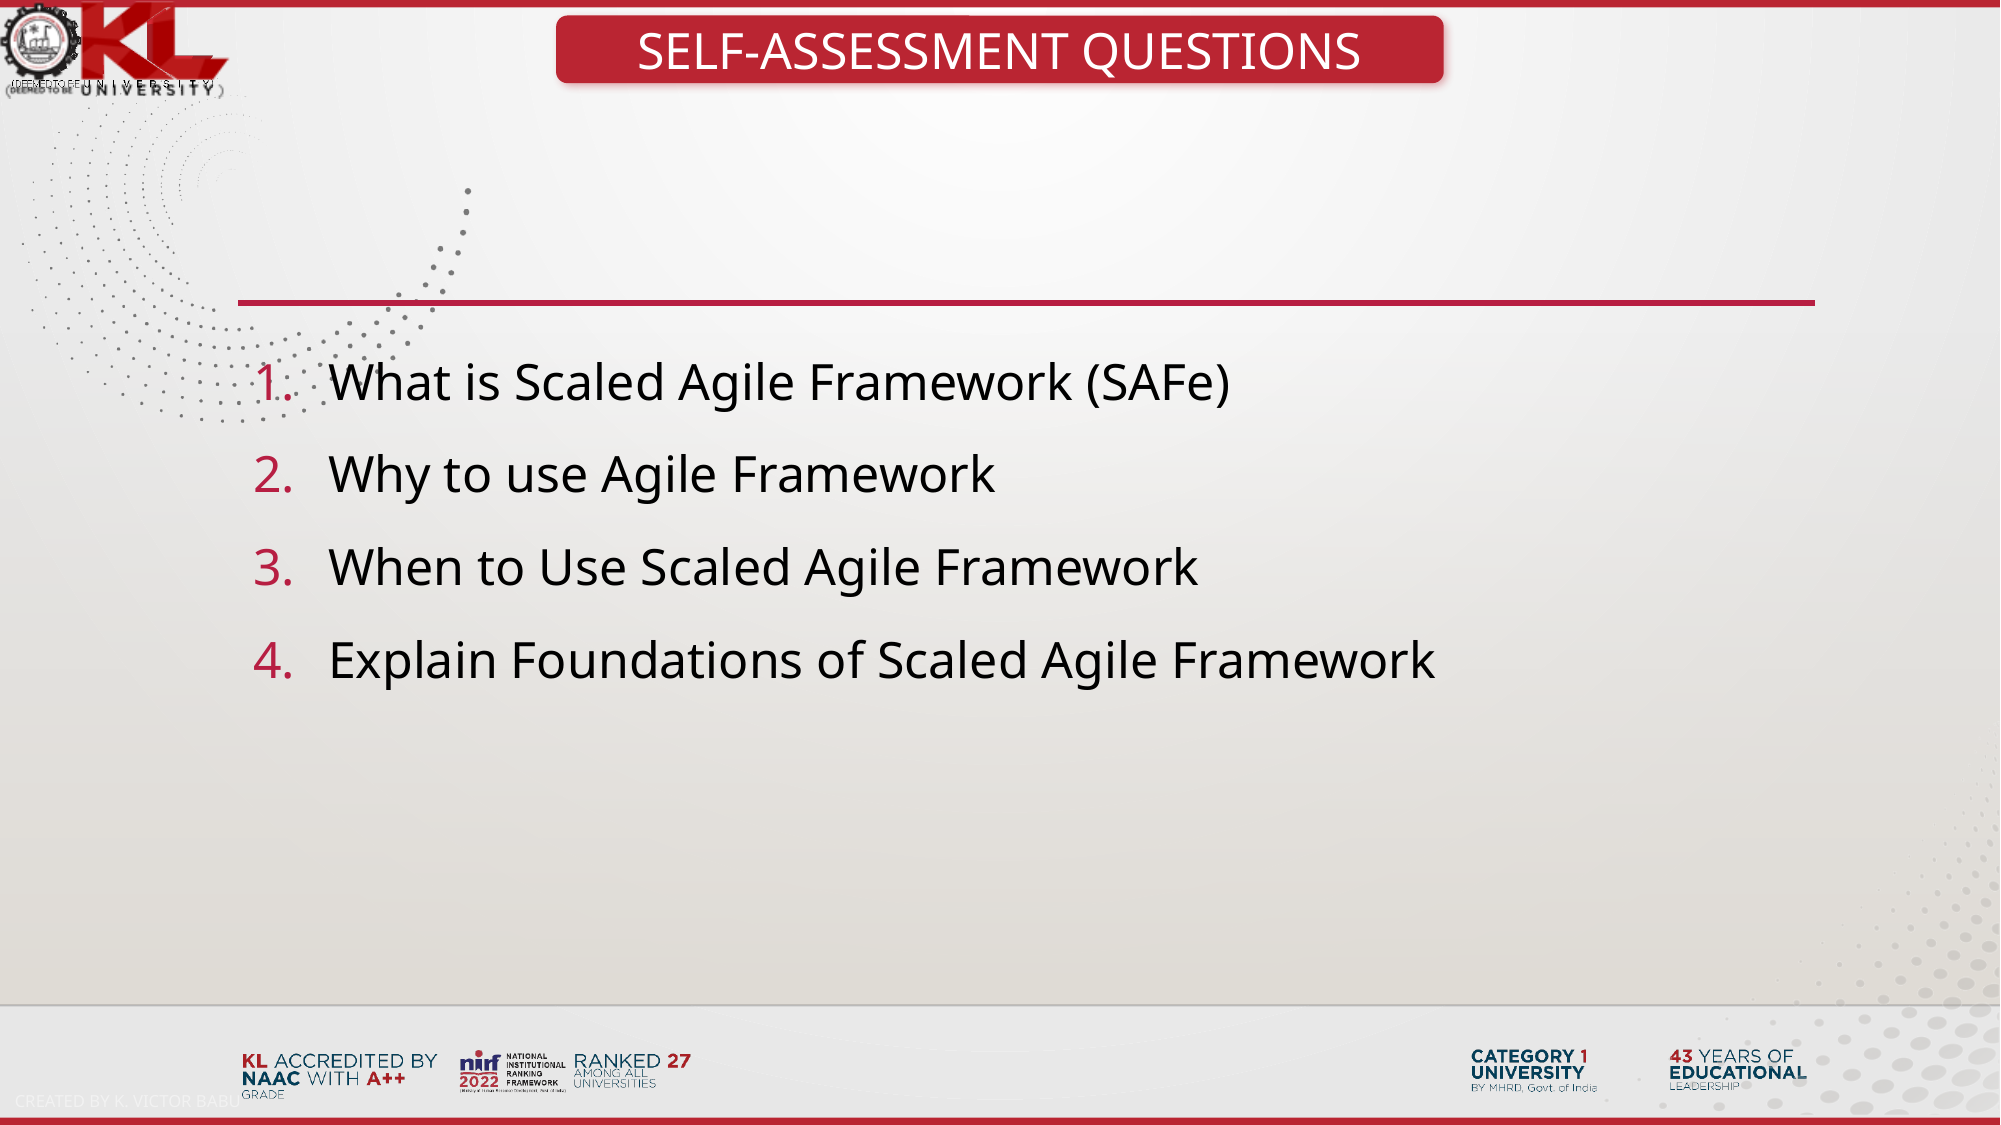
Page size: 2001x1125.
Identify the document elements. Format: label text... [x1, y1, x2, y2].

text_box SELF-ASSESSMENT QUESTIONS [555, 14, 1445, 85]
list What is Scaled Agile Framework (SAFe) Why to use Agile Framework When to Use Scaled Agile Framework Explain Foundations of Scaled Agile Framework [238, 330, 1814, 897]
picture [238, 1045, 716, 1103]
picture [0, 0, 327, 99]
